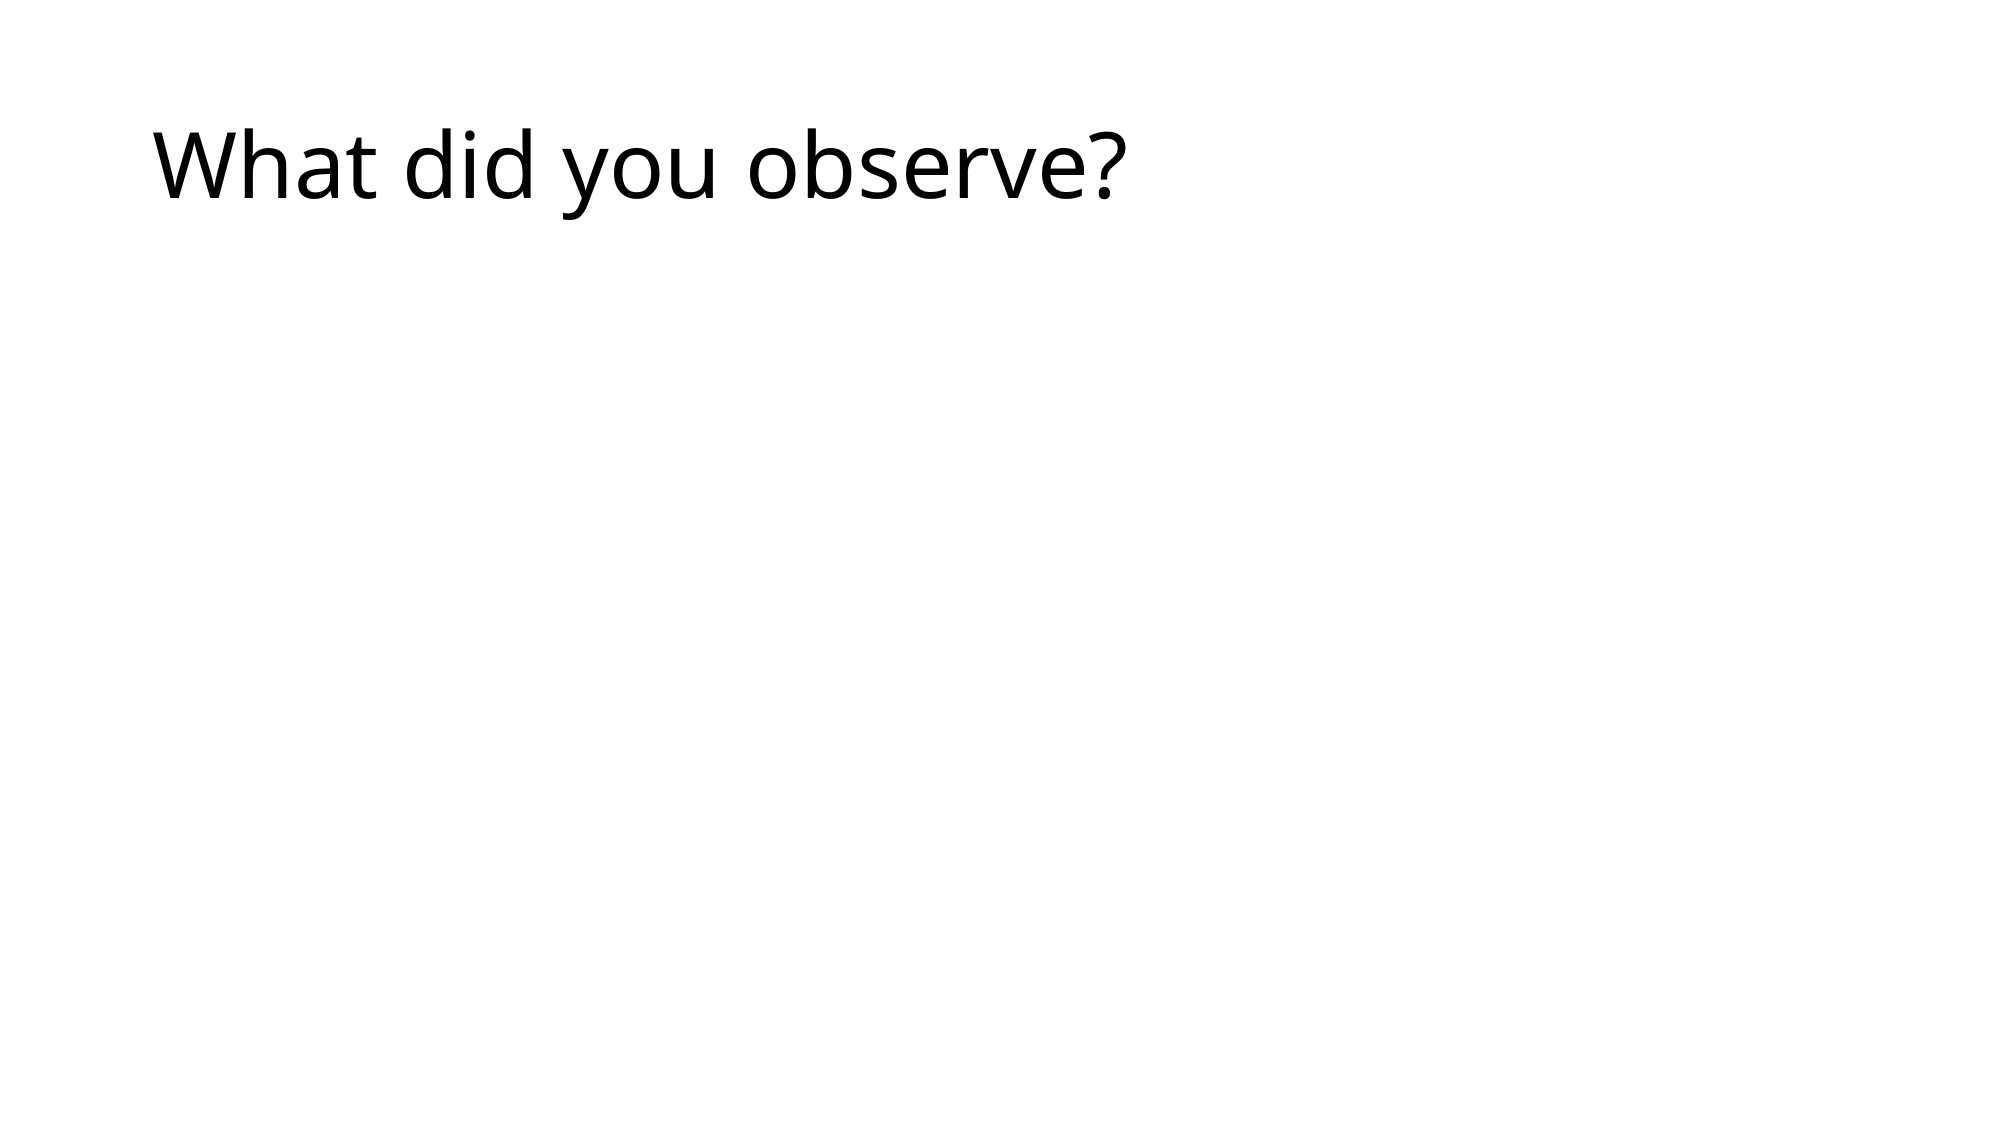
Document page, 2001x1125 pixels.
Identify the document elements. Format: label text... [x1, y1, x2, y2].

title What did you observe? [137, 59, 1863, 278]
